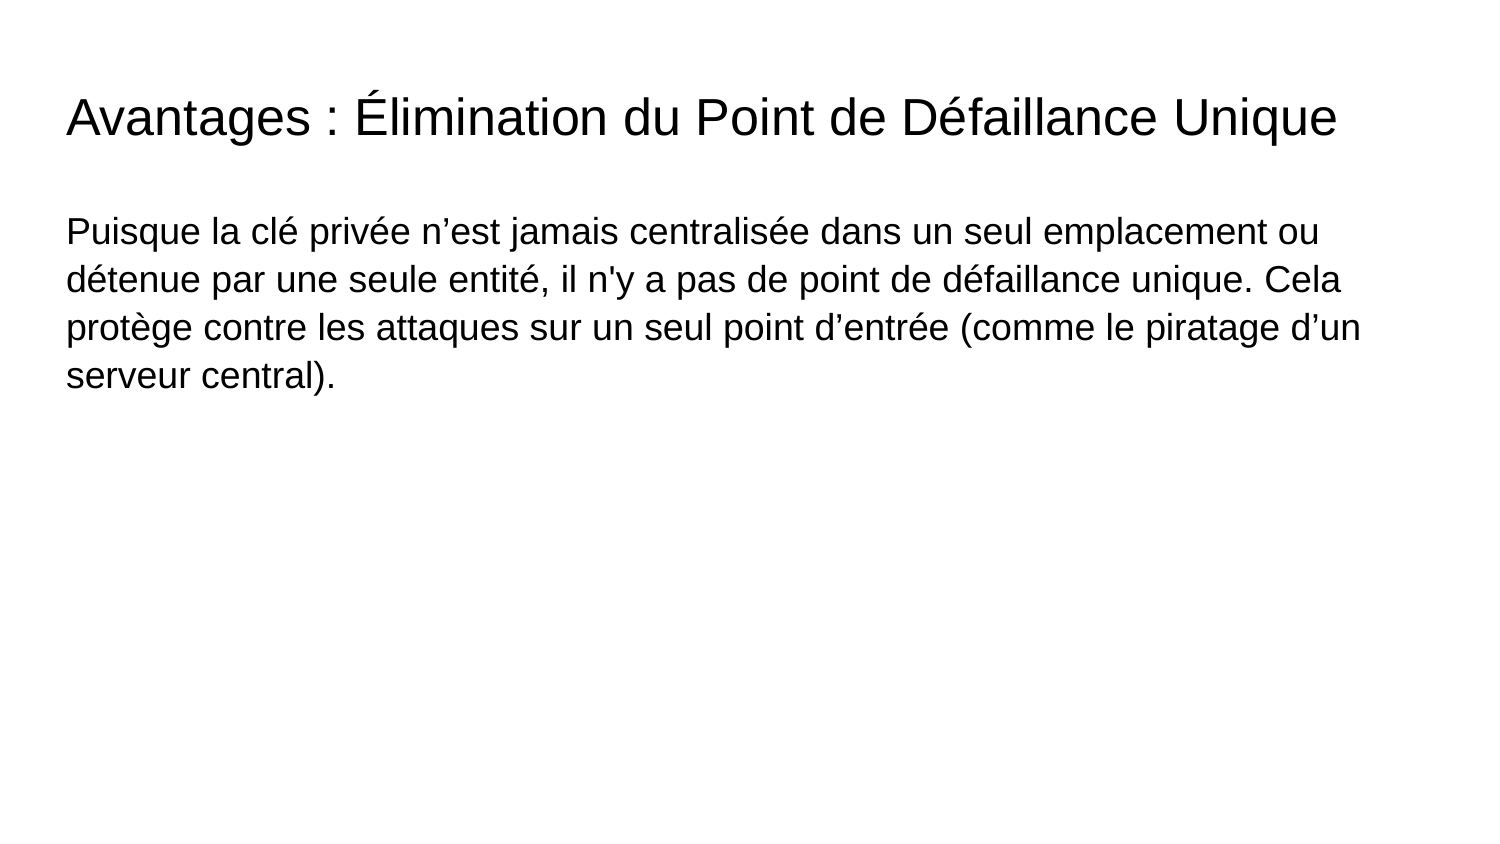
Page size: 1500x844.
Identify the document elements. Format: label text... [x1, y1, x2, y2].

list Puisque la clé privée n’est jamais centralisée dans un seul emplacement ou détenue par une seule entité, il n'y a pas de point de défaillance unique. Cela protège contre les attaques sur un seul point d’entrée (comme le piratage d’un serveur central). [51, 189, 1449, 750]
title Avantages : Élimination du Point de Défaillance Unique [51, 72, 1449, 167]
